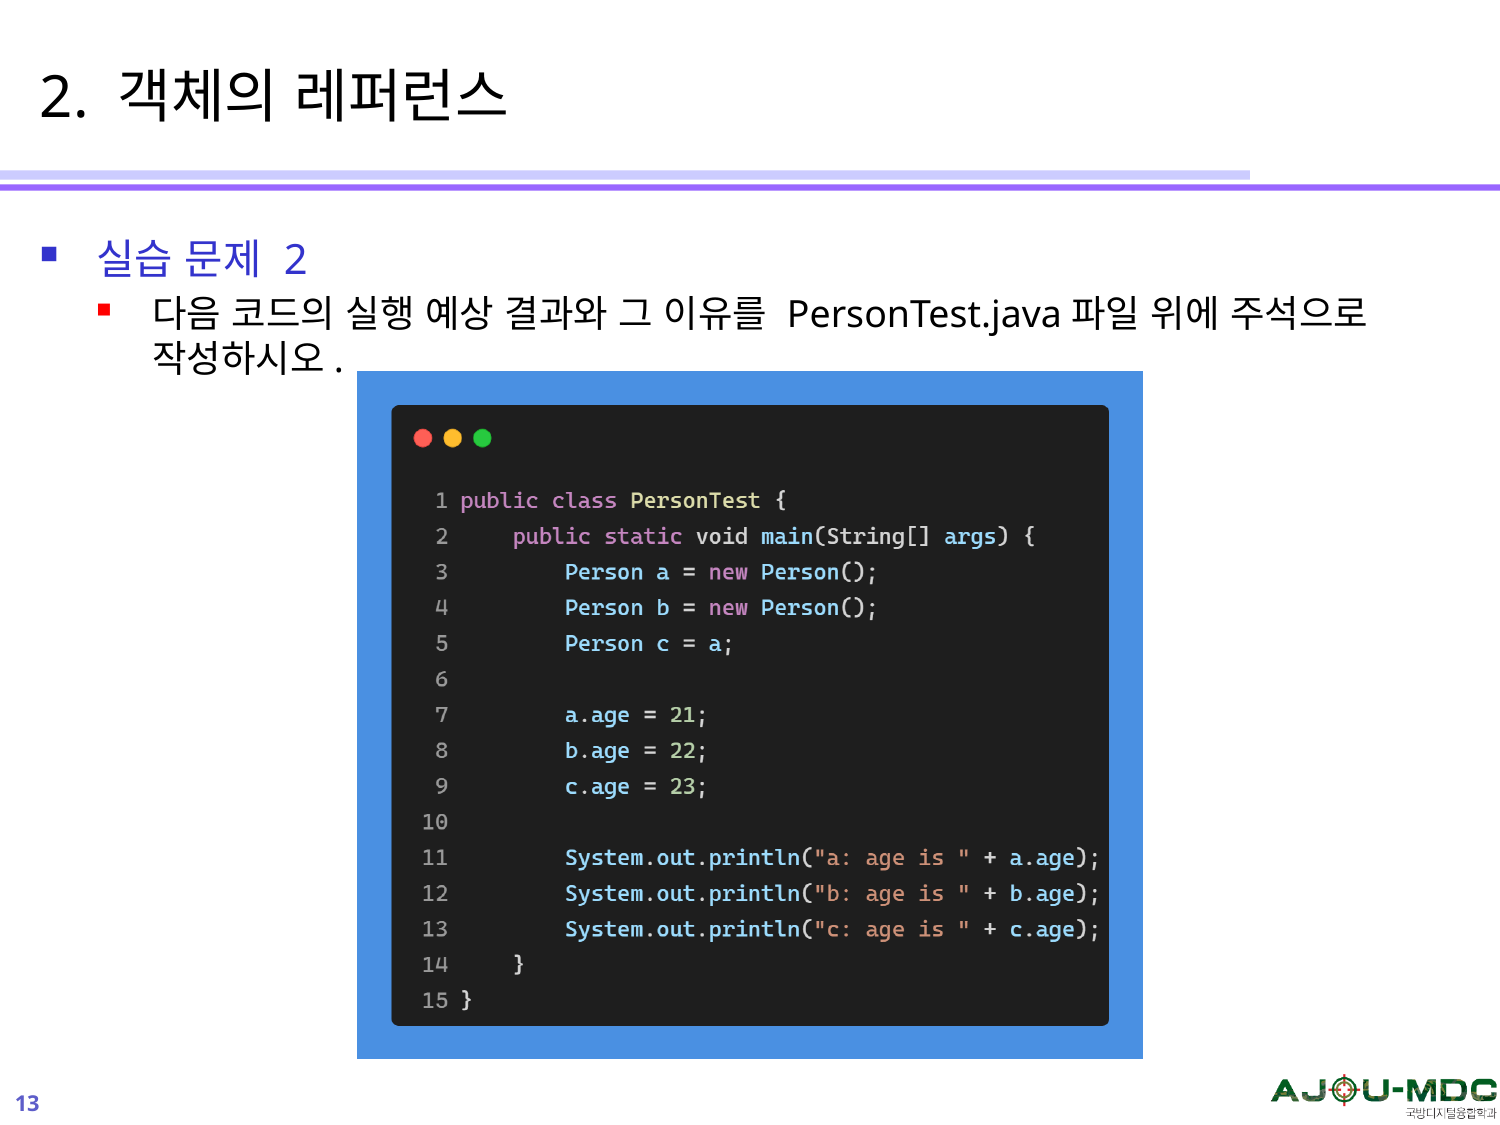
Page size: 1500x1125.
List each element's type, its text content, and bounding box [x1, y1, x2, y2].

slide_number 13 [0, 1082, 138, 1125]
picture [1268, 1072, 1500, 1122]
title 2. 객체의 레퍼런스 [24, 26, 1475, 163]
list 실습 문제 2 다음 코드의 실행 예상 결과와 그 이유를 PersonTest.java파일 위에 주석으로 작성하시오. [24, 224, 1475, 1035]
picture [357, 370, 1143, 1059]
